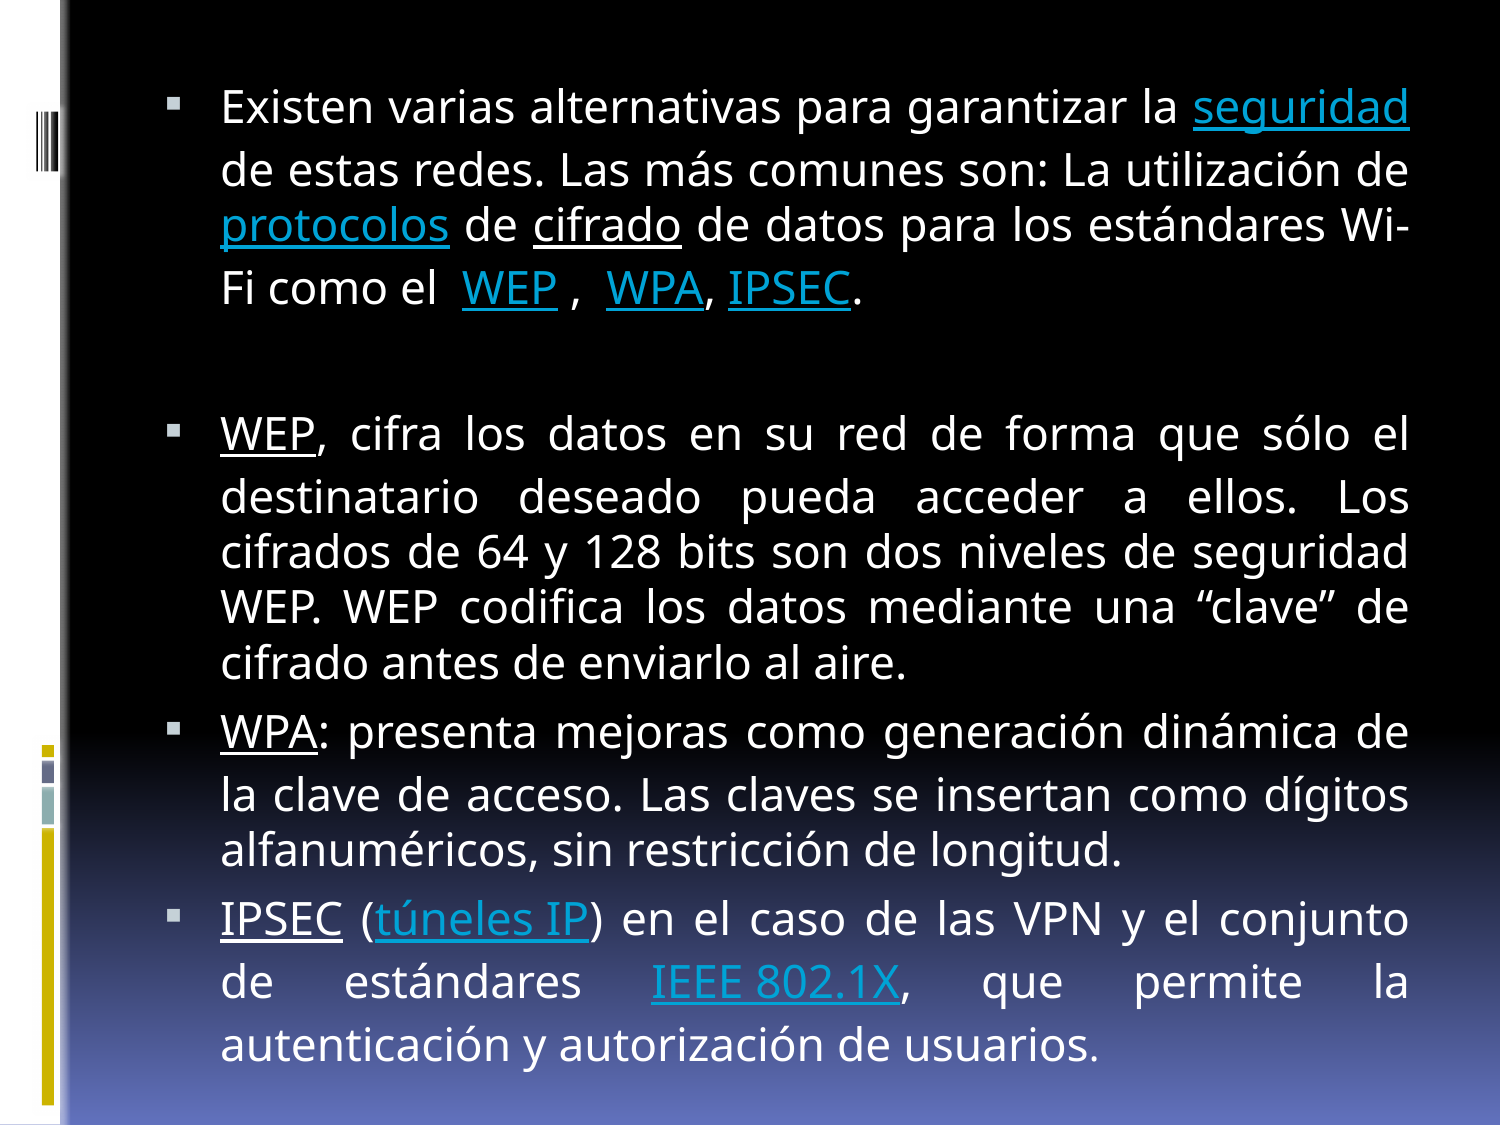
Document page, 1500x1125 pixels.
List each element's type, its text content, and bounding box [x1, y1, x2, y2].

list Existen varias alternativas para garantizar la seguridad de estas redes. Las más comunes son: La utilización de protocolos de cifrado de datos para los estándares Wi-Fi como el WEP , WPA, IPSEC. WEP, cifra los datos en su red de forma que sólo el destinatario deseado pueda acceder a ellos. Los cifrados de 64 y 128 bits son dos niveles de seguridad WEP. WEP codifica los datos mediante una “clave” de cifrado antes de enviarlo al aire. WPA: presenta mejoras como generación dinámica de la clave de acceso. Las claves se insertan como dígitos alfanuméricos, sin restricción de longitud. IPSEC (túneles IP) en el caso de las VPN y el conjunto de estándares IEEE 802.1X, que permite la autenticación y autorización de usuarios. [140, 70, 1425, 1079]
